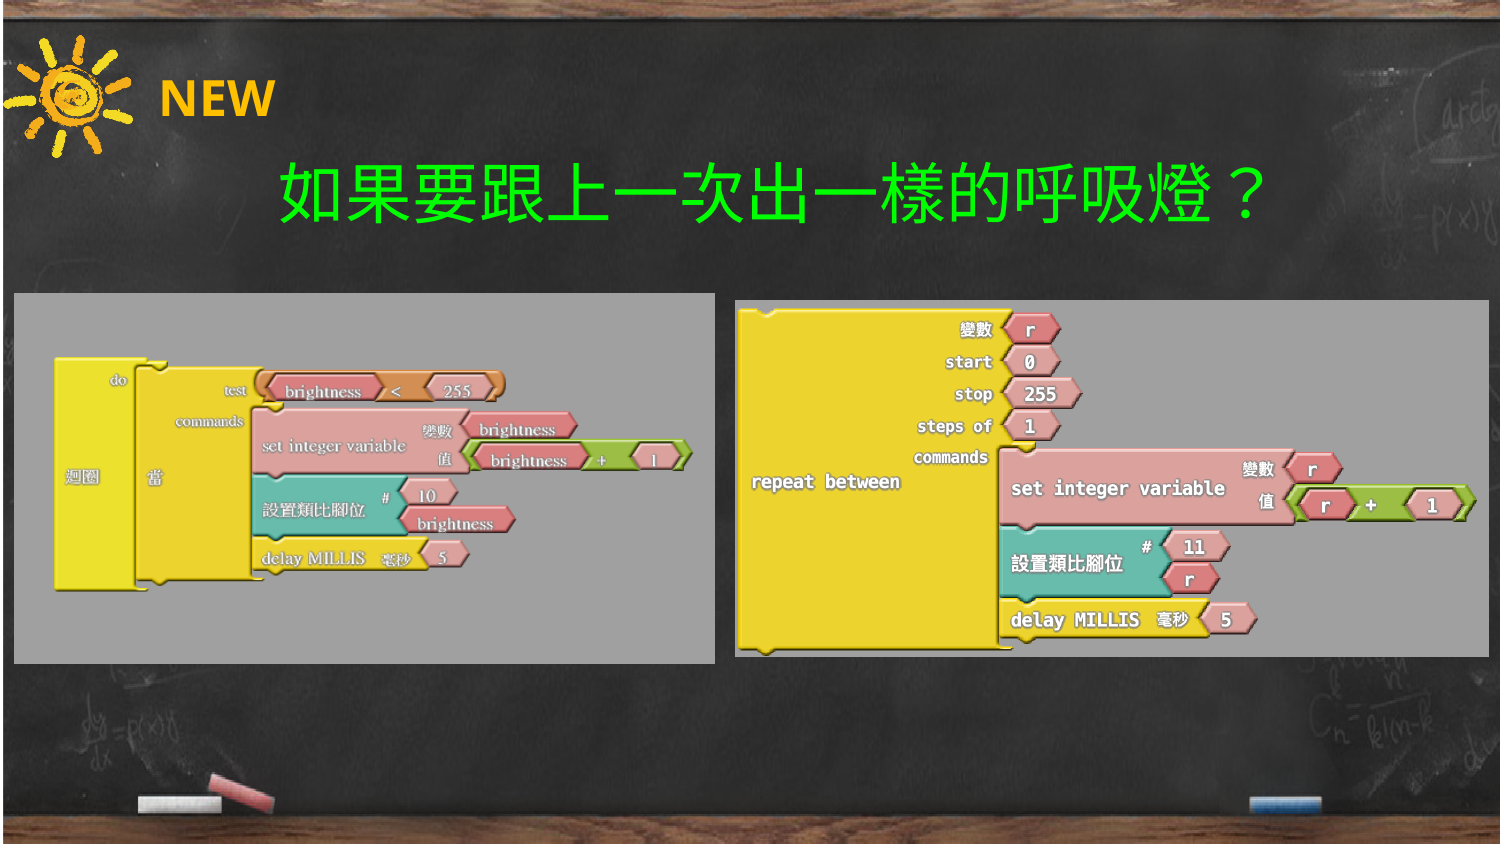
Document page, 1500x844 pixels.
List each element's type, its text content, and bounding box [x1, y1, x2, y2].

picture [0, 0, 1500, 844]
text_box NEW [158, 66, 412, 127]
text_box 如果要跟上一次出一樣的呼吸燈？ [219, 140, 1341, 352]
